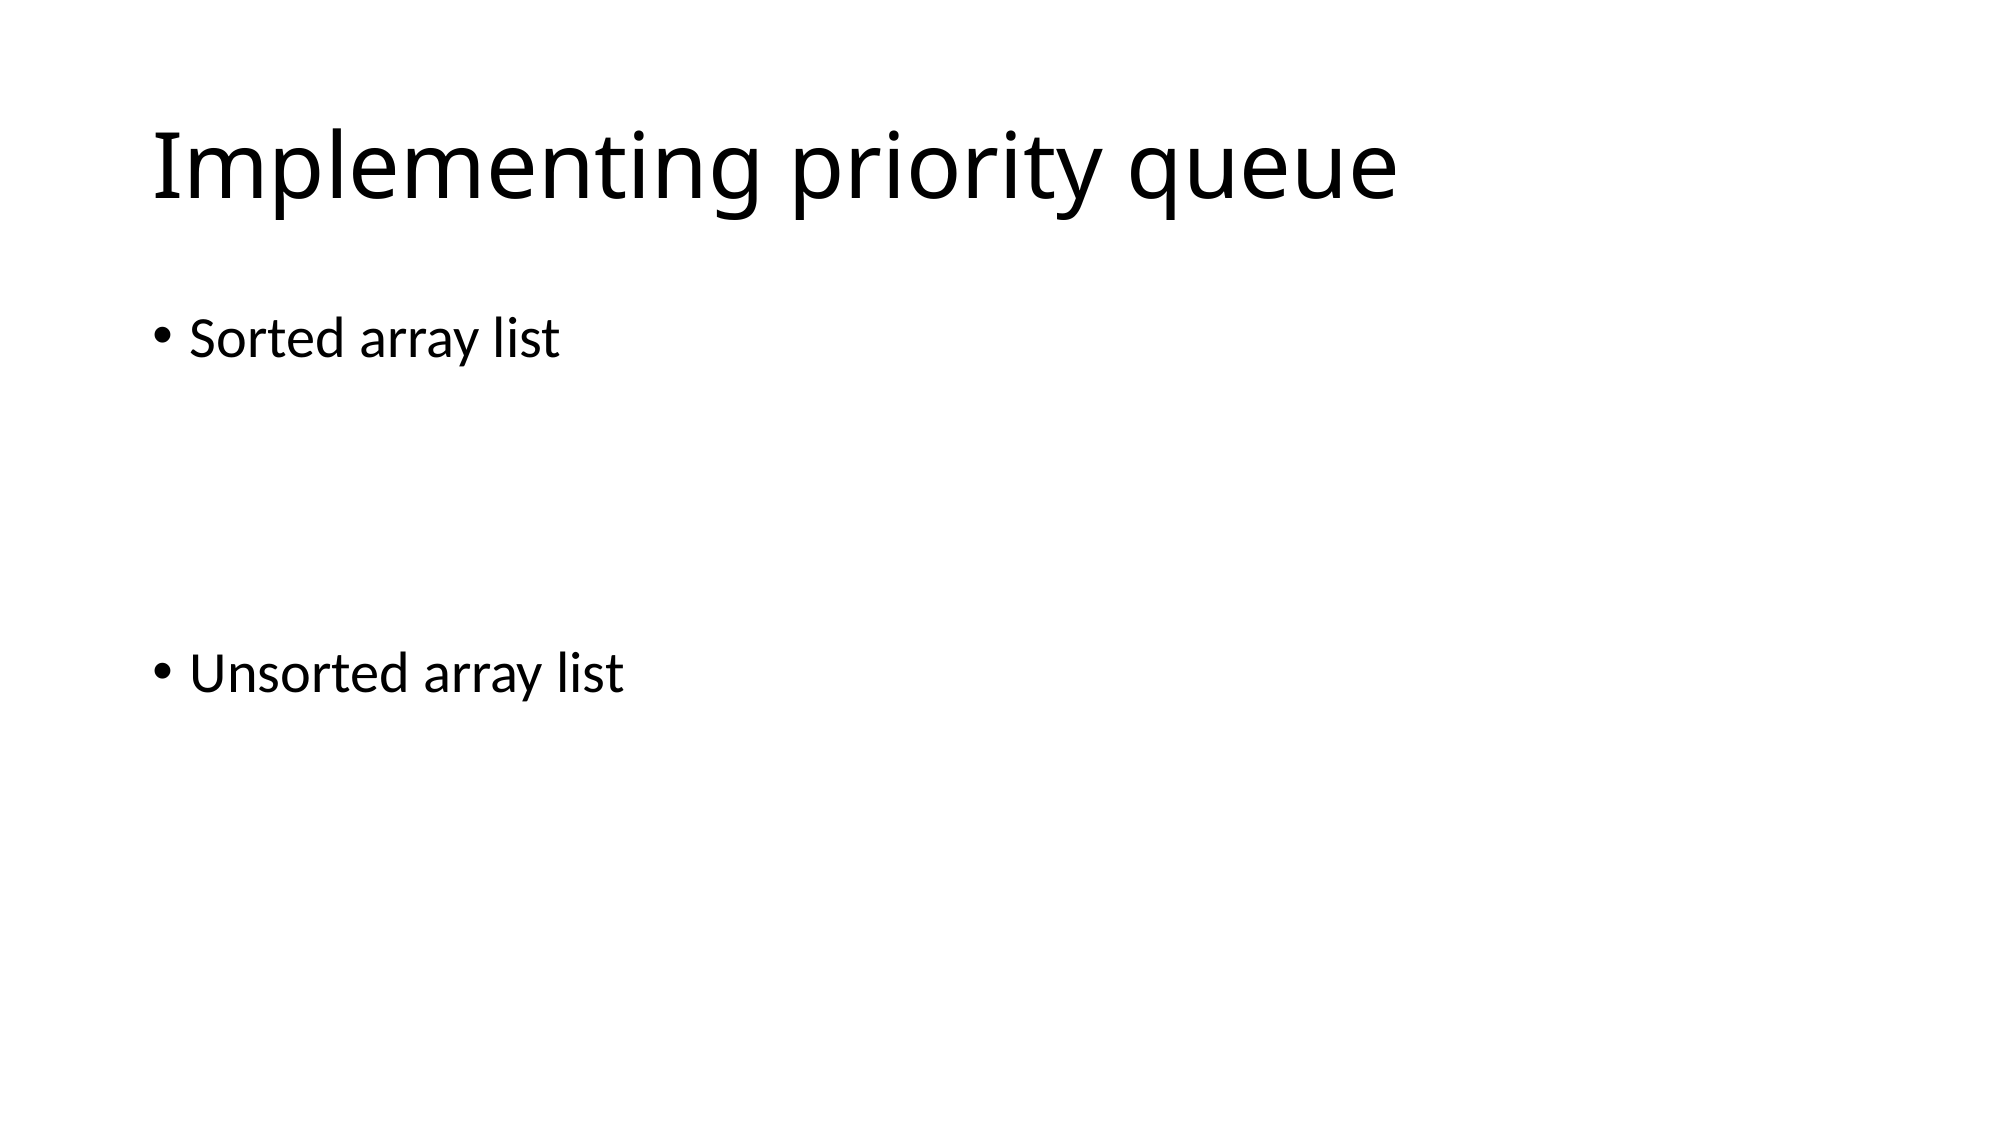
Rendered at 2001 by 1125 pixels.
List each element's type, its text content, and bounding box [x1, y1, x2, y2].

title Implementing priority queue [137, 59, 1863, 278]
list Sorted array list Unsorted array list [137, 299, 1863, 1014]
